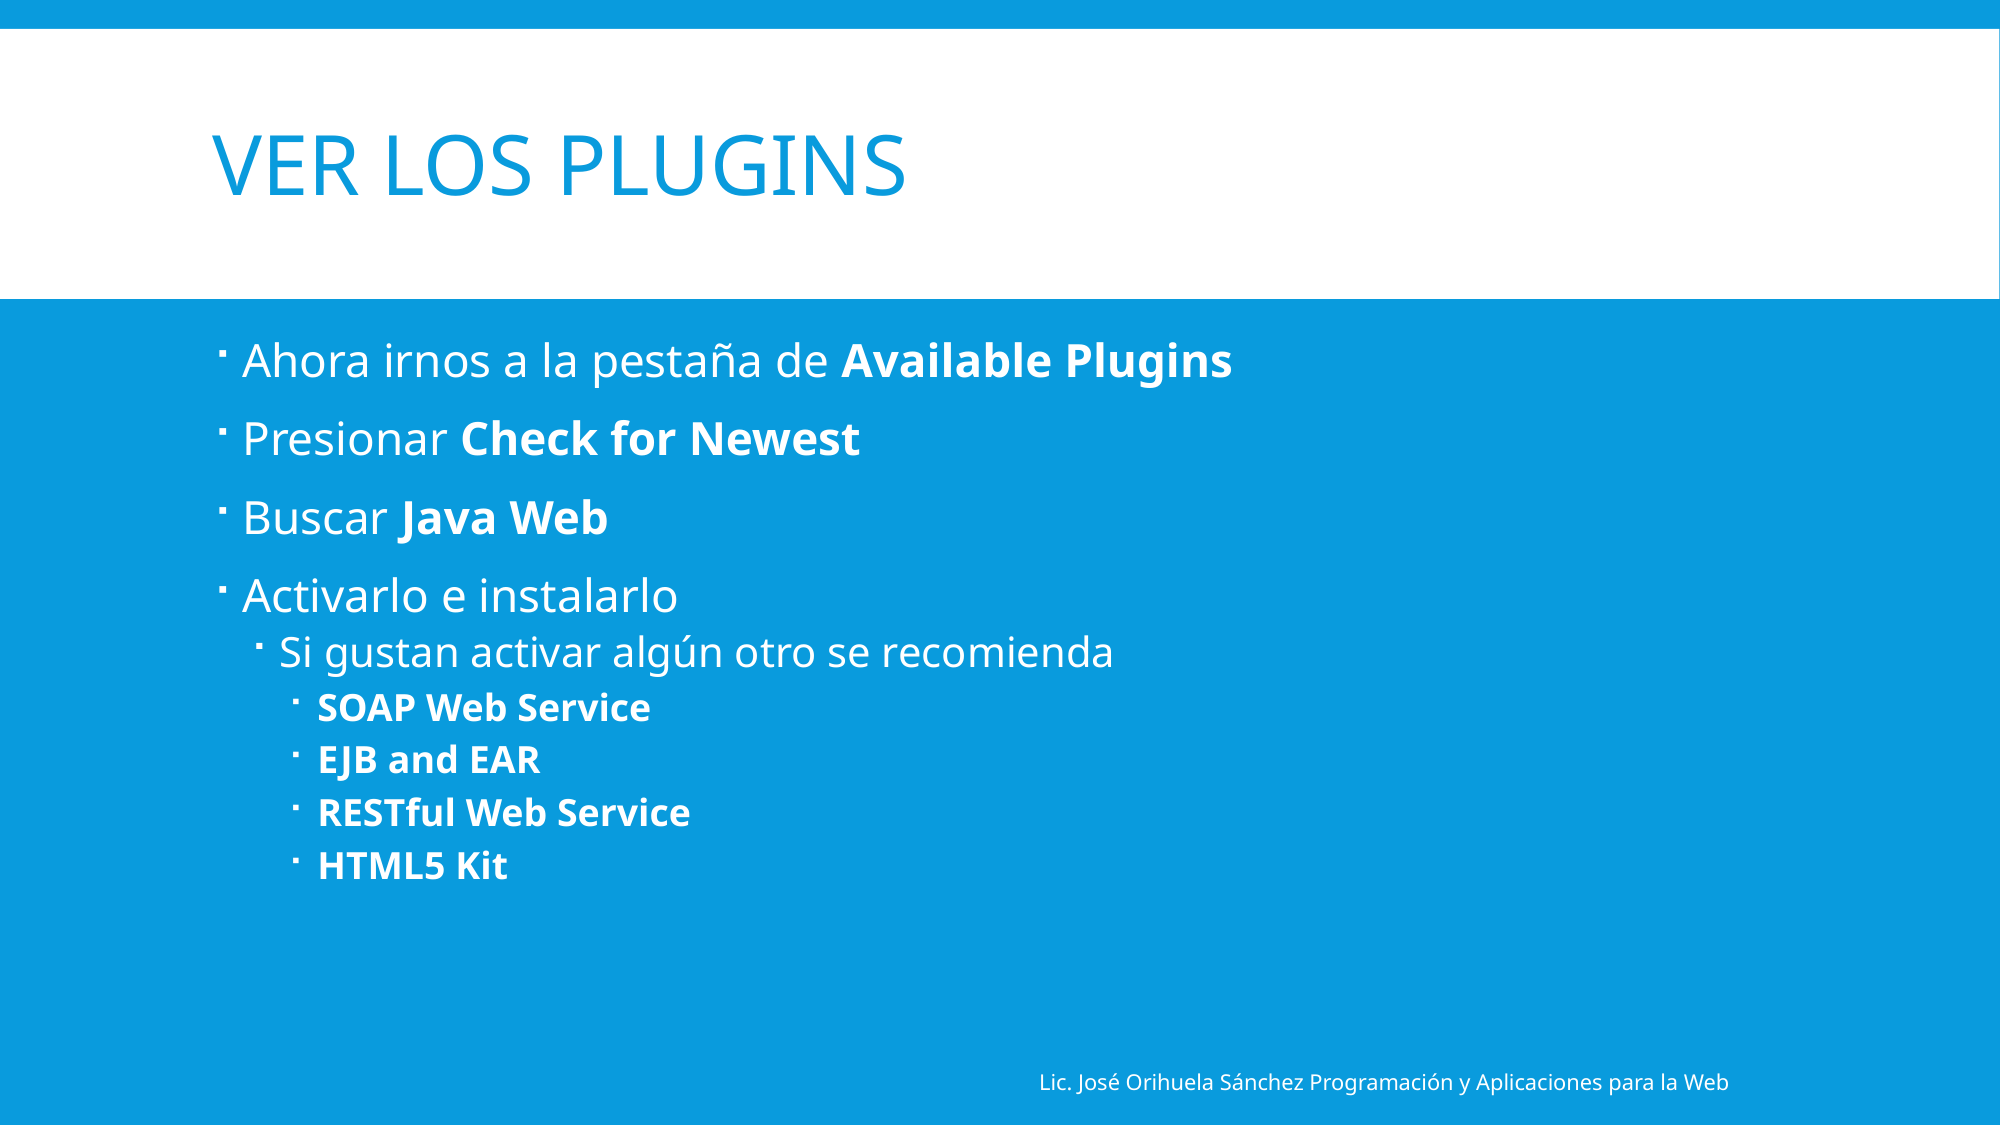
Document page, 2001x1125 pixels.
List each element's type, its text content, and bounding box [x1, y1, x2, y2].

title Ver los plugins [197, 46, 1803, 295]
footer Lic. José Orihuela Sánchez Programación y Aplicaciones para la Web [918, 1053, 1746, 1114]
list Ahora irnos a la pestaña de Available Plugins Presionar Check for Newest Buscar Java Web Activarlo e instalarlo Si gustan activar algún otro se recomienda SOAP Web Service EJB and EAR RESTful Web Service HTML5 Kit [197, 329, 1803, 1020]
